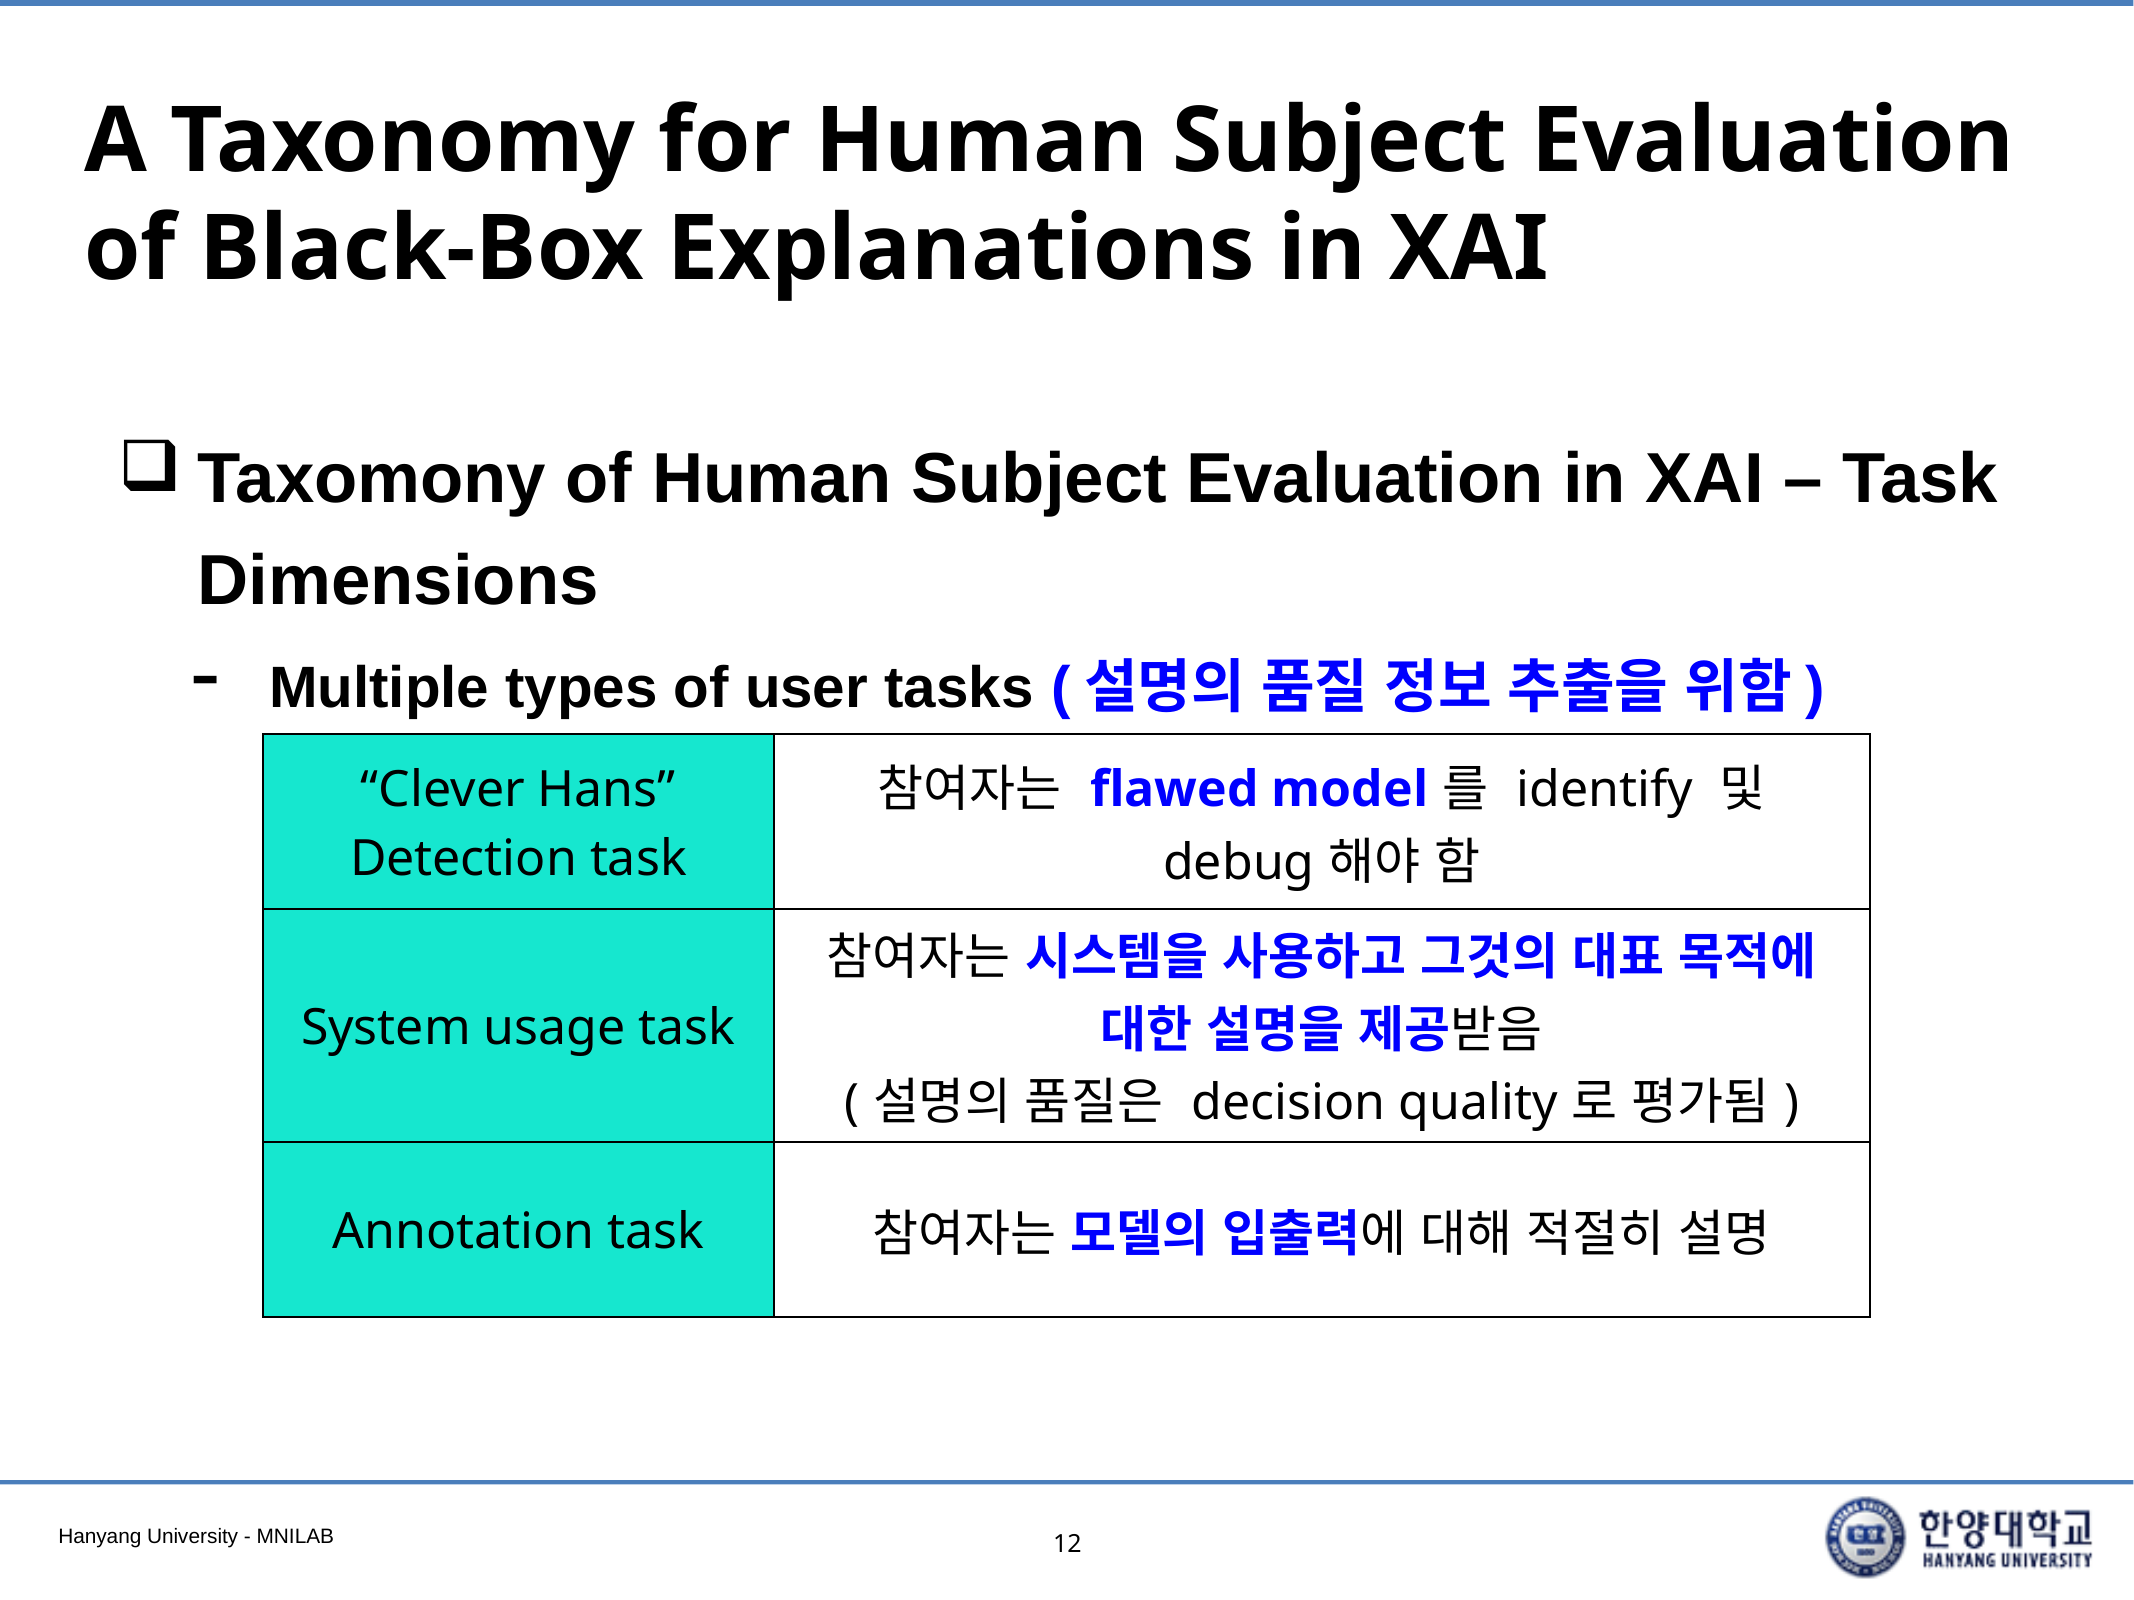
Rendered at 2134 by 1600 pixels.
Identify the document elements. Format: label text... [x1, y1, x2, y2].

table_header 참여자는 flawed model를 identify 및 debug해야 함 [775, 735, 1869, 908]
list Taxomony of Human Subject Evaluation in XAI – Task Dimensions Multiple types of user tasks (설명의 품질 정보 추출을 위함) [109, 406, 2113, 742]
picture [1797, 1495, 2128, 1581]
table_cell Annotation task [264, 1143, 773, 1316]
title A Taxonomy for Human Subject Evaluation of Black-Box Explanations in XAI [75, 41, 2058, 338]
table_cell System usage task [264, 910, 773, 1141]
table_header “Clever Hans” Detection task [264, 735, 773, 908]
table_cell 참여자는 모델의 입출력에 대해 적절히 설명 [775, 1143, 1869, 1316]
slide_number 12 [1037, 1518, 1098, 1567]
table_cell 참여자는 시스템을 사용하고 그것의 대표 목적에 대한 설명을 제공받음 (설명의 품질은 decision quality로 평가됨) [775, 910, 1869, 1141]
